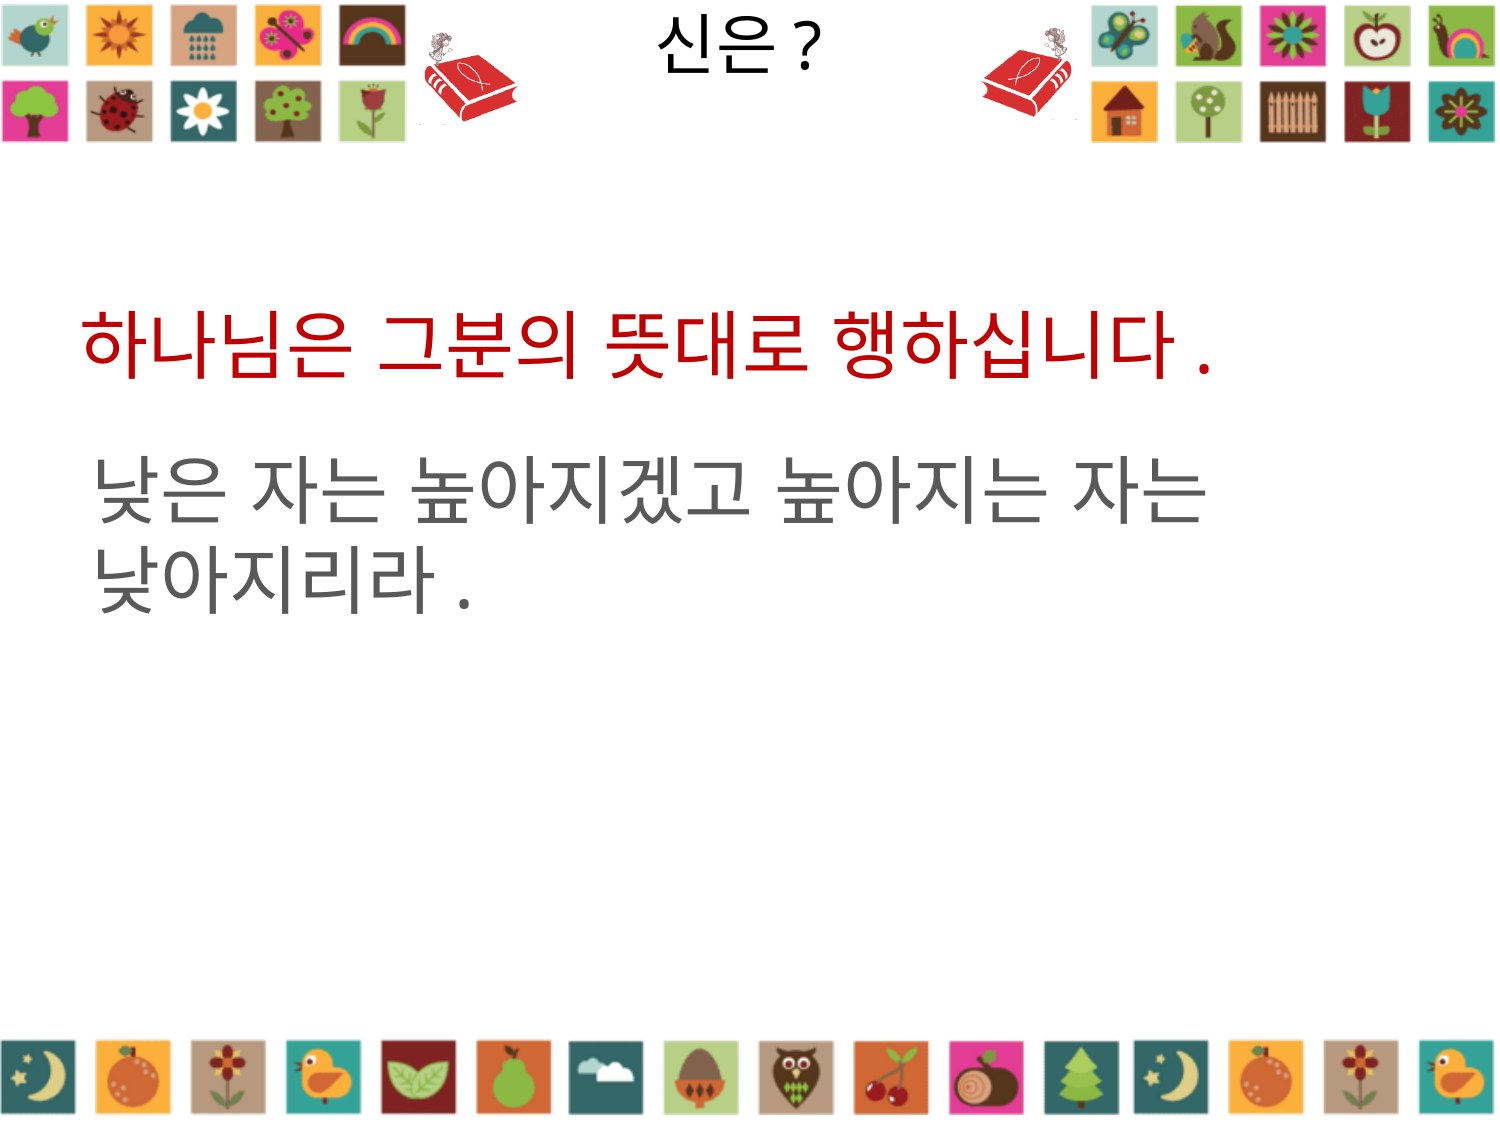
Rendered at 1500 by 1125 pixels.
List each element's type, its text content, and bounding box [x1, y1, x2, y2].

text_box 신은? [414, 0, 1080, 91]
text_box 낮은 자는 높아지겠고 높아지는 자는 낮아지리라. [76, 436, 1424, 632]
picture [0, 3, 550, 150]
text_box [0, 1028, 1500, 1118]
text_box 하나님은 그분의 뜻대로 행하십니다. [64, 290, 1412, 396]
picture [950, 3, 1500, 150]
